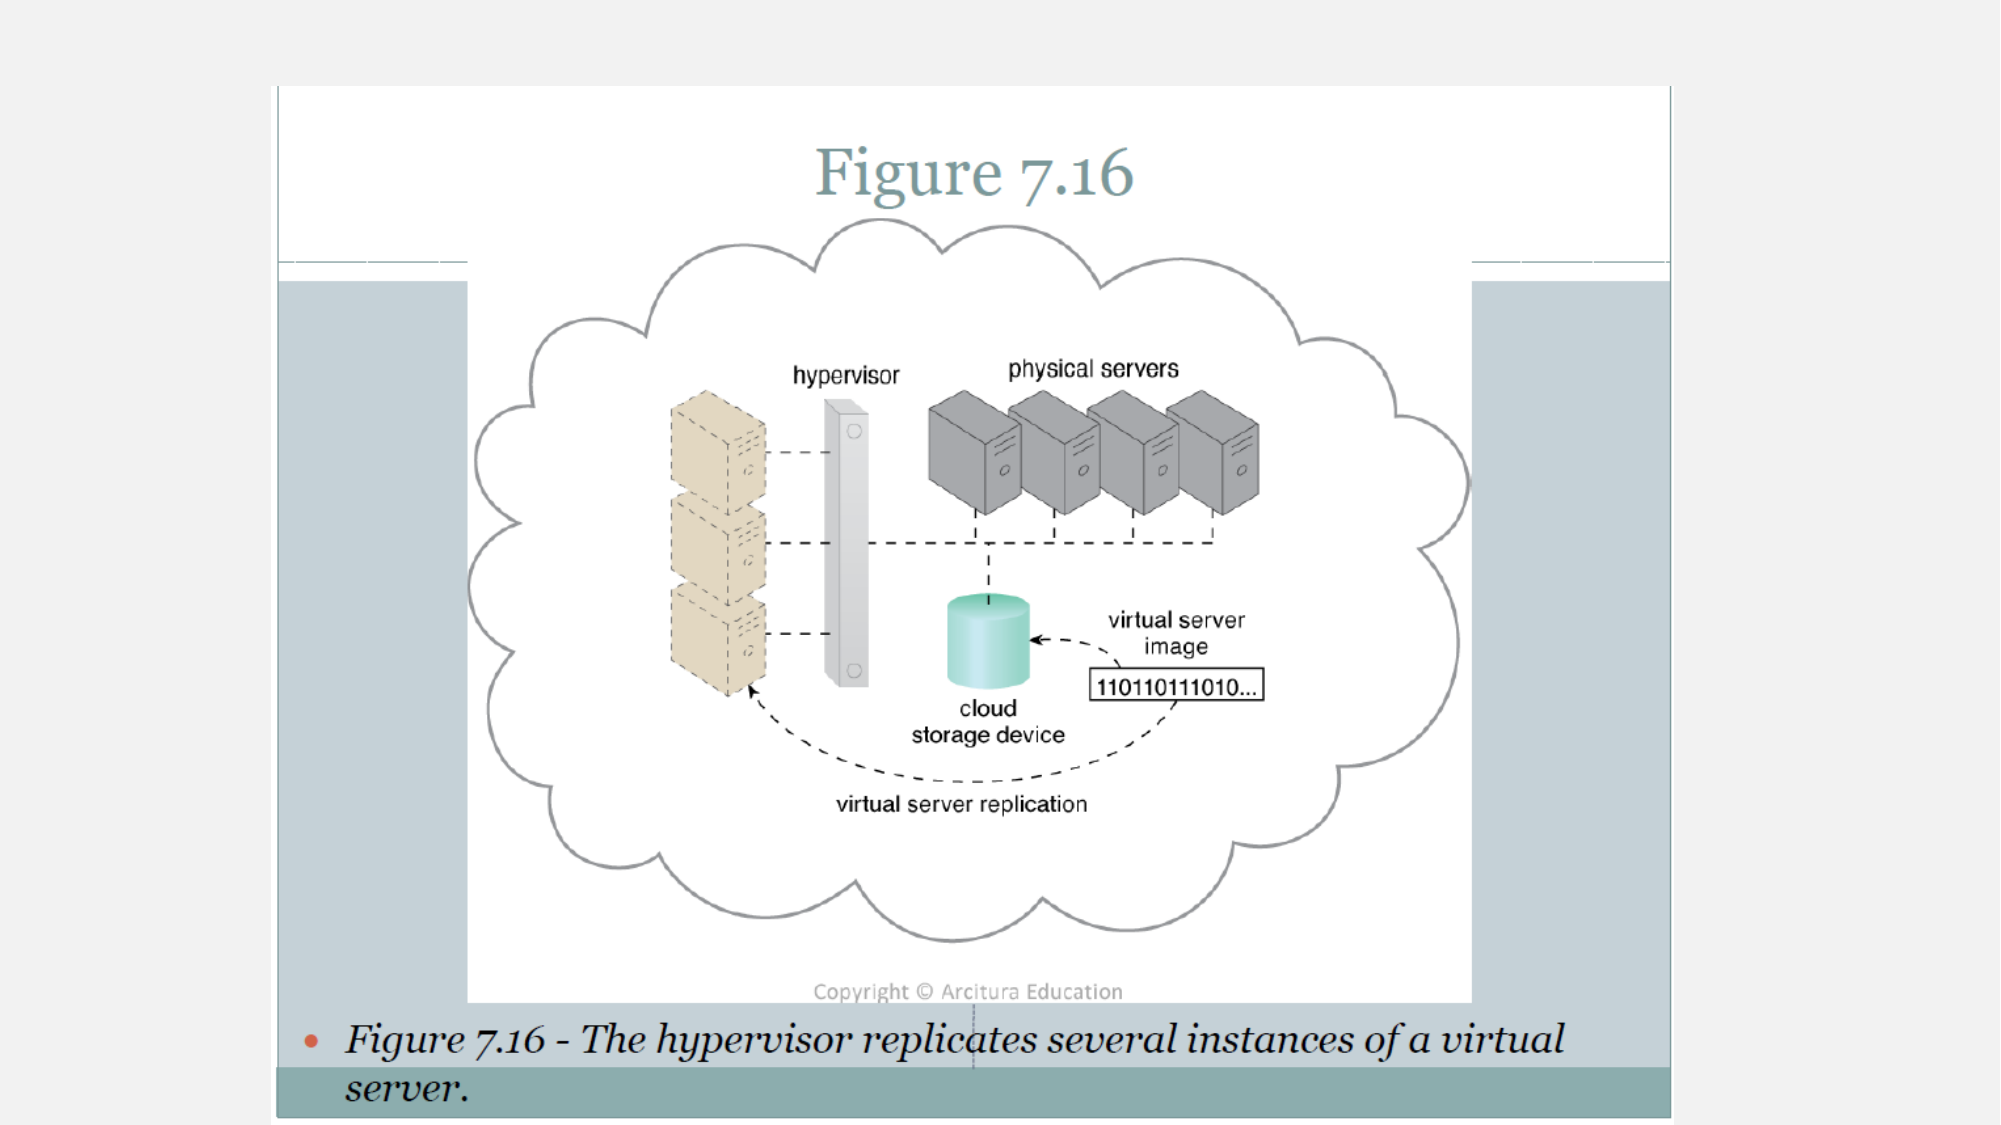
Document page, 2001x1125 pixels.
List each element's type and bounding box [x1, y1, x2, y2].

list [271, 86, 1674, 1125]
